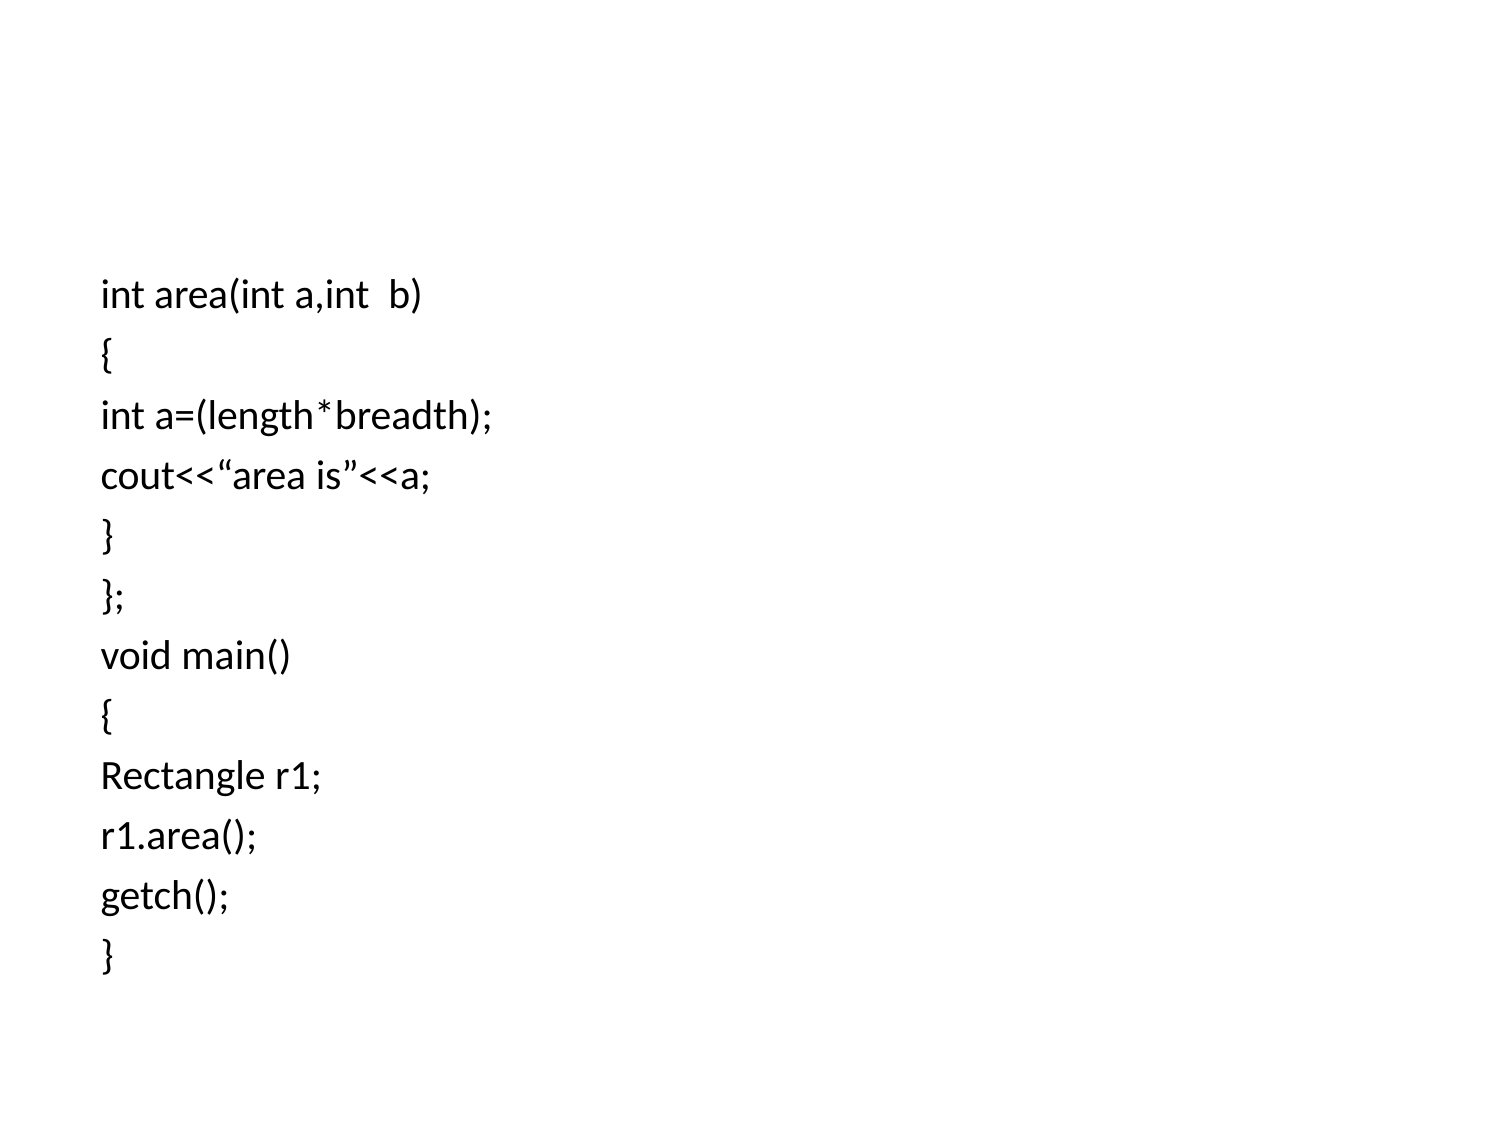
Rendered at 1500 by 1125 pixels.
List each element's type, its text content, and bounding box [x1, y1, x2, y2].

text_box int area(int a,int b) { int a=(length*breadth); cout<<“area is”<<a; } }; void main() { Rectangle r1; r1.area(); getch(); } [98, 255, 507, 978]
